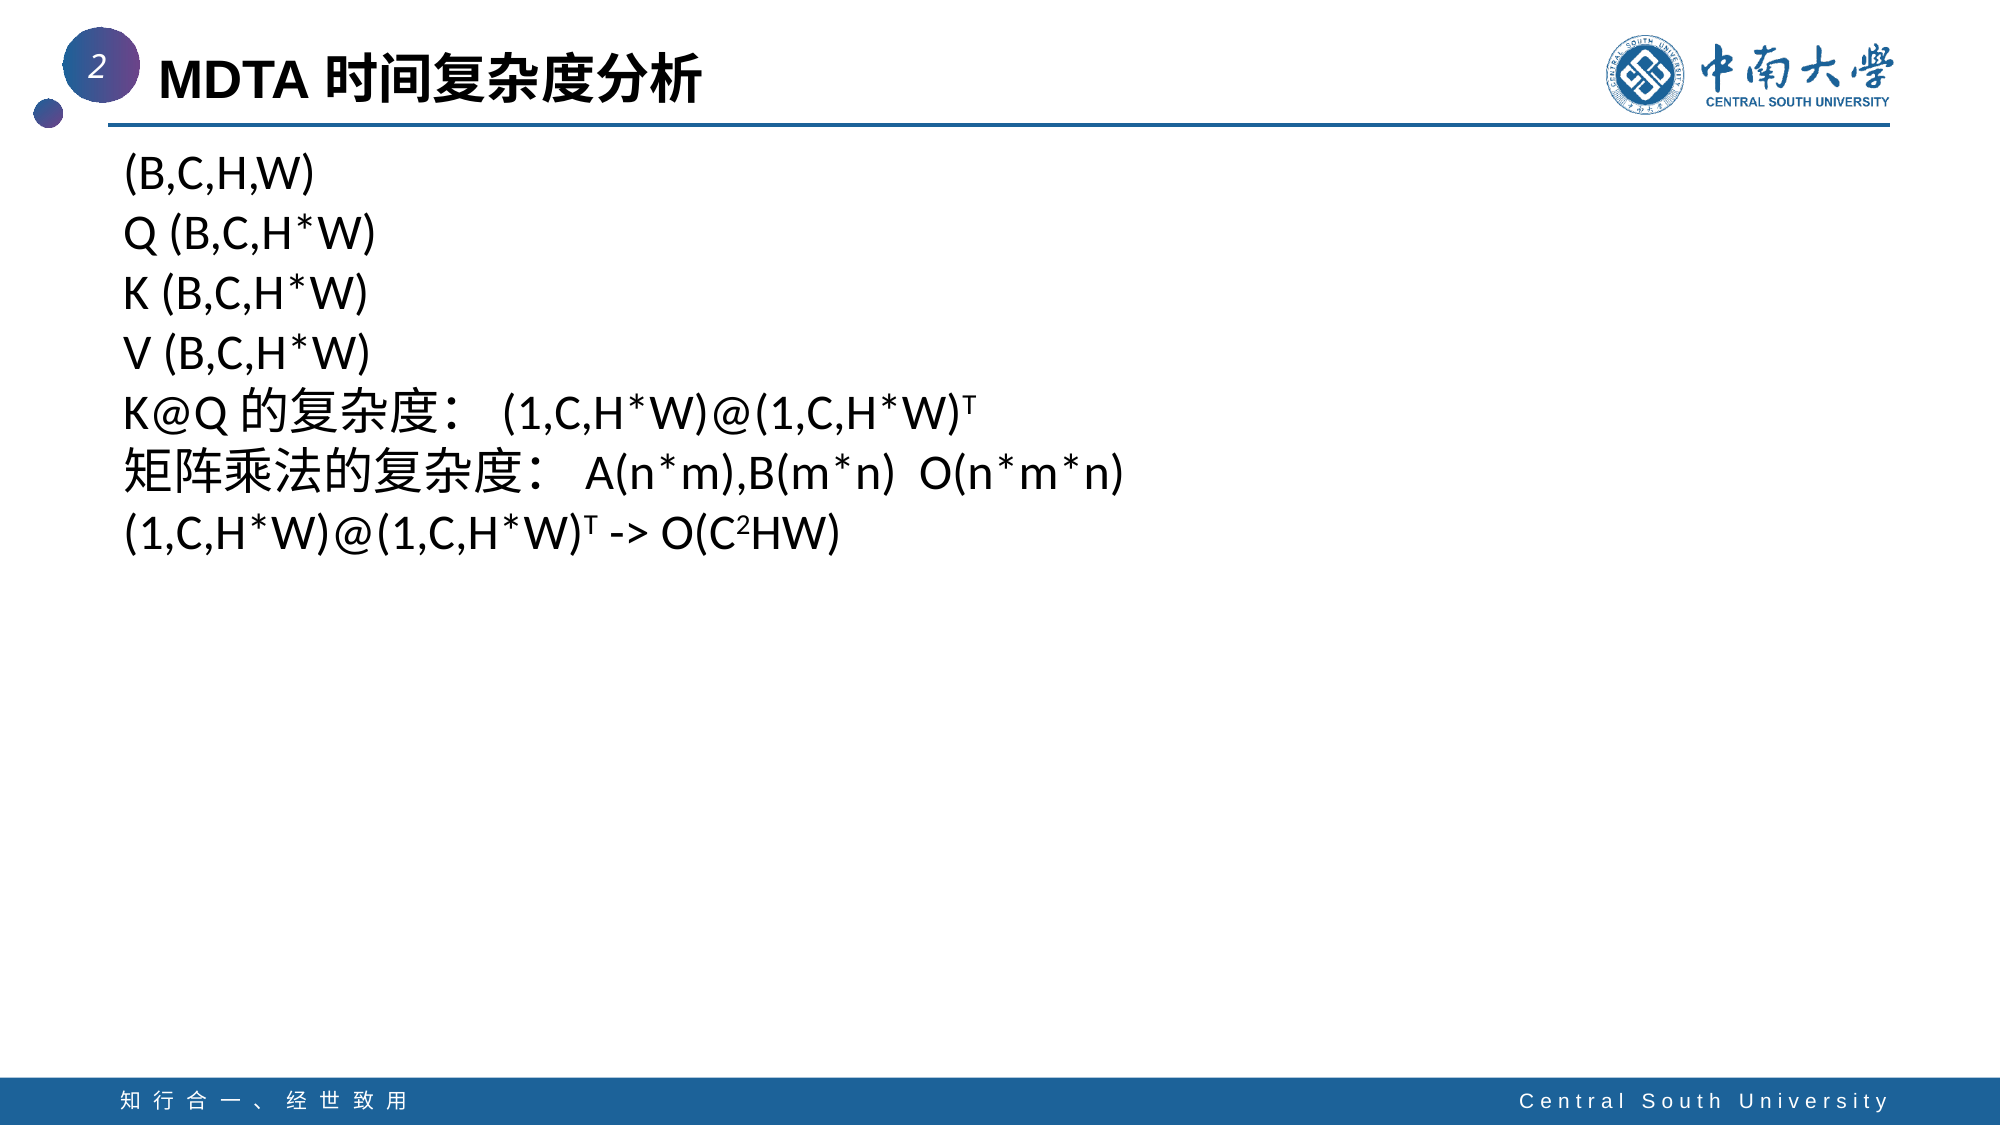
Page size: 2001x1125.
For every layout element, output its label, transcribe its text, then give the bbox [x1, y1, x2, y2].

text_box 知行合一、经世致用 [105, 1080, 423, 1120]
text_box (B,C,H,W) Q (B,C,H*W) K (B,C,H*W) V (B,C,H*W) K@Q的复杂度：(1,C,H*W)@(1,C,H*W)T 矩阵乘法的复杂度：A(n*m),B(m*n) O(n*m*n) (1,C,H*W)@(1,C,H*W)T -> O(C2HW) [108, 131, 1890, 567]
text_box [33, 26, 153, 128]
text_box [0, 1077, 2000, 1125]
picture [1595, 28, 1907, 121]
text_box MDTA时间复杂度分析 [158, 0, 1596, 118]
text_box Central South University [1504, 1080, 1902, 1120]
